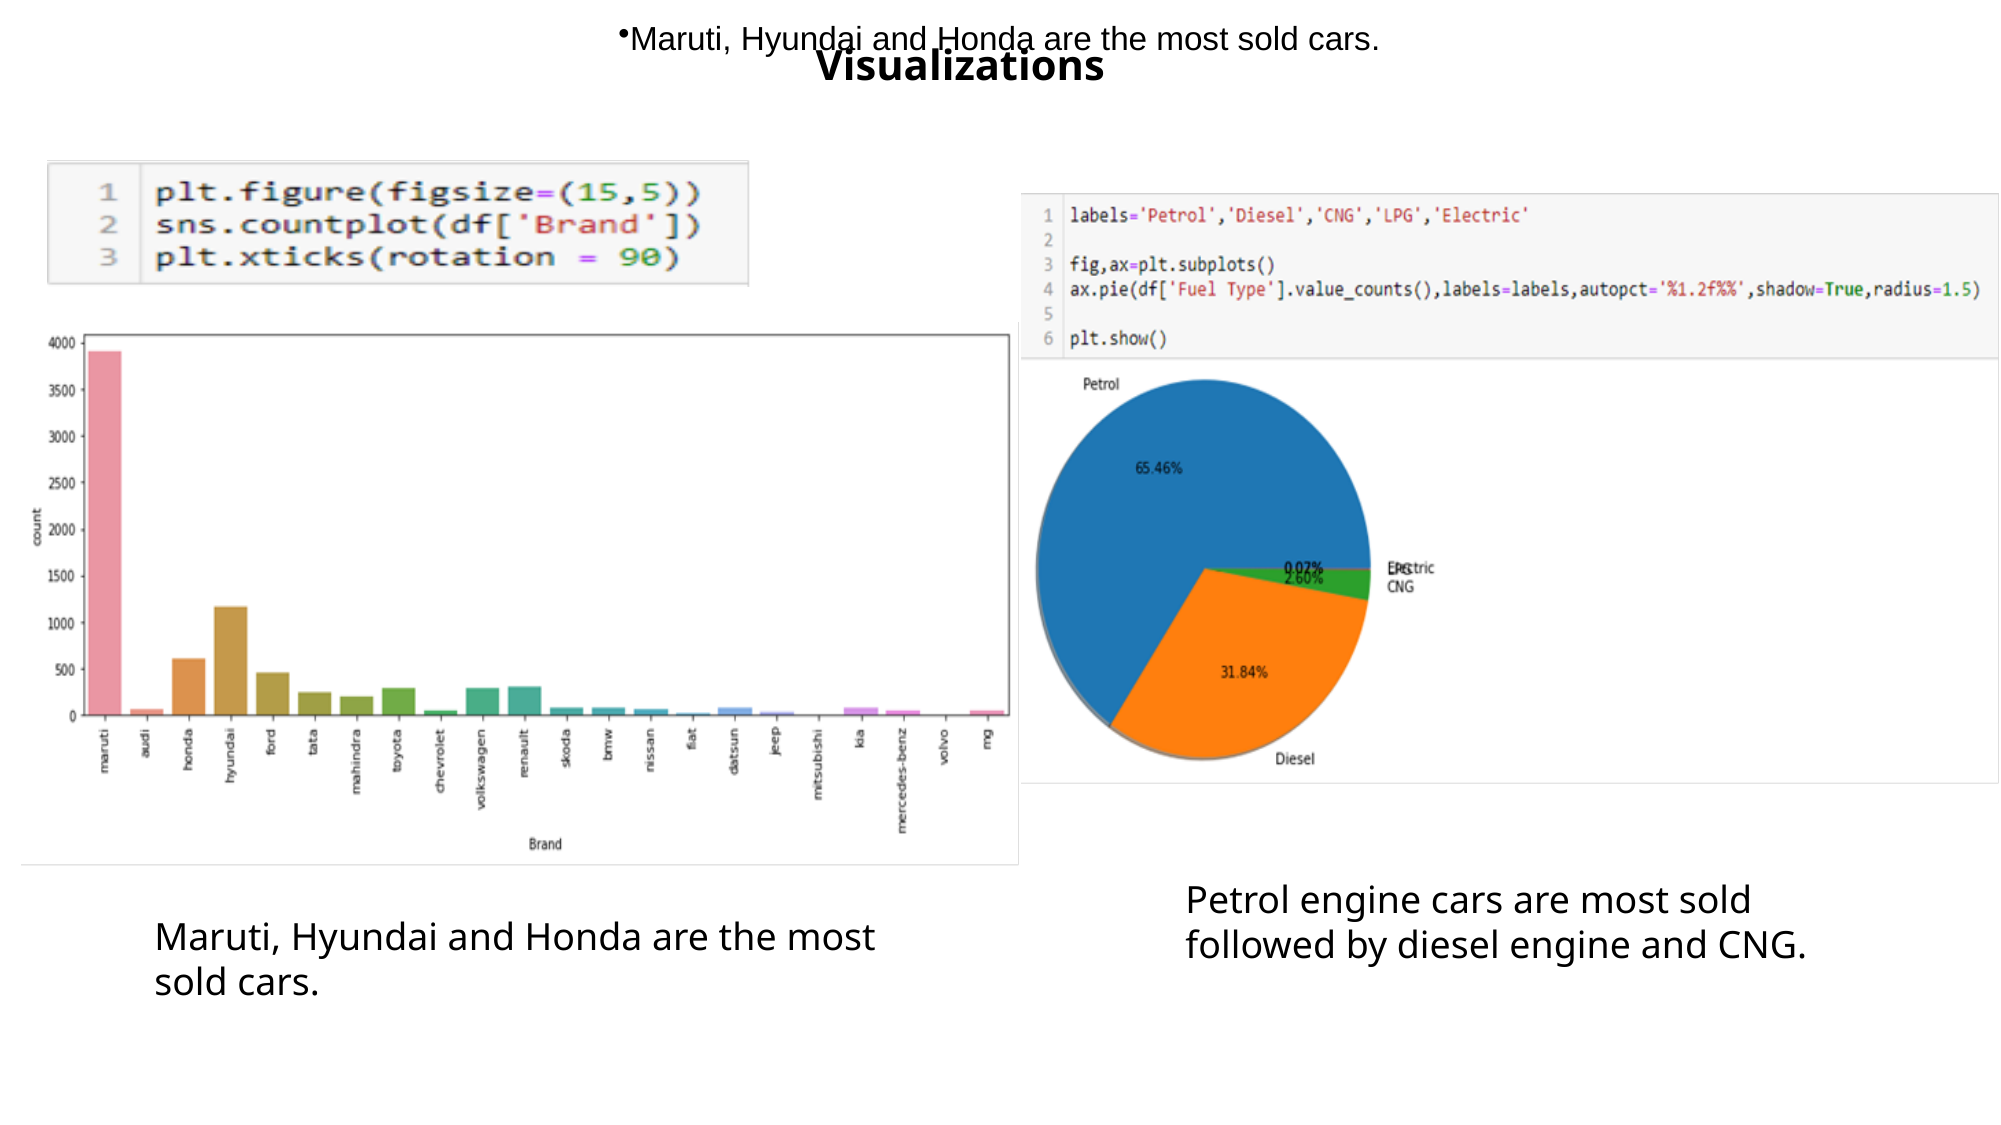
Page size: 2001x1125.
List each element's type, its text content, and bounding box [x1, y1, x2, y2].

text_box Maruti, Hyundai and Honda are the most sold cars. [603, 10, 1397, 65]
text_box Visualizations [688, 65, 1232, 141]
text_box Petrol engine cars are most sold followed by diesel engine and CNG. [1170, 868, 1859, 974]
picture [1021, 193, 2000, 785]
picture [47, 159, 752, 287]
text_box Maruti, Hyundai and Honda are the most sold cars. [139, 905, 952, 1010]
picture [21, 322, 1020, 867]
